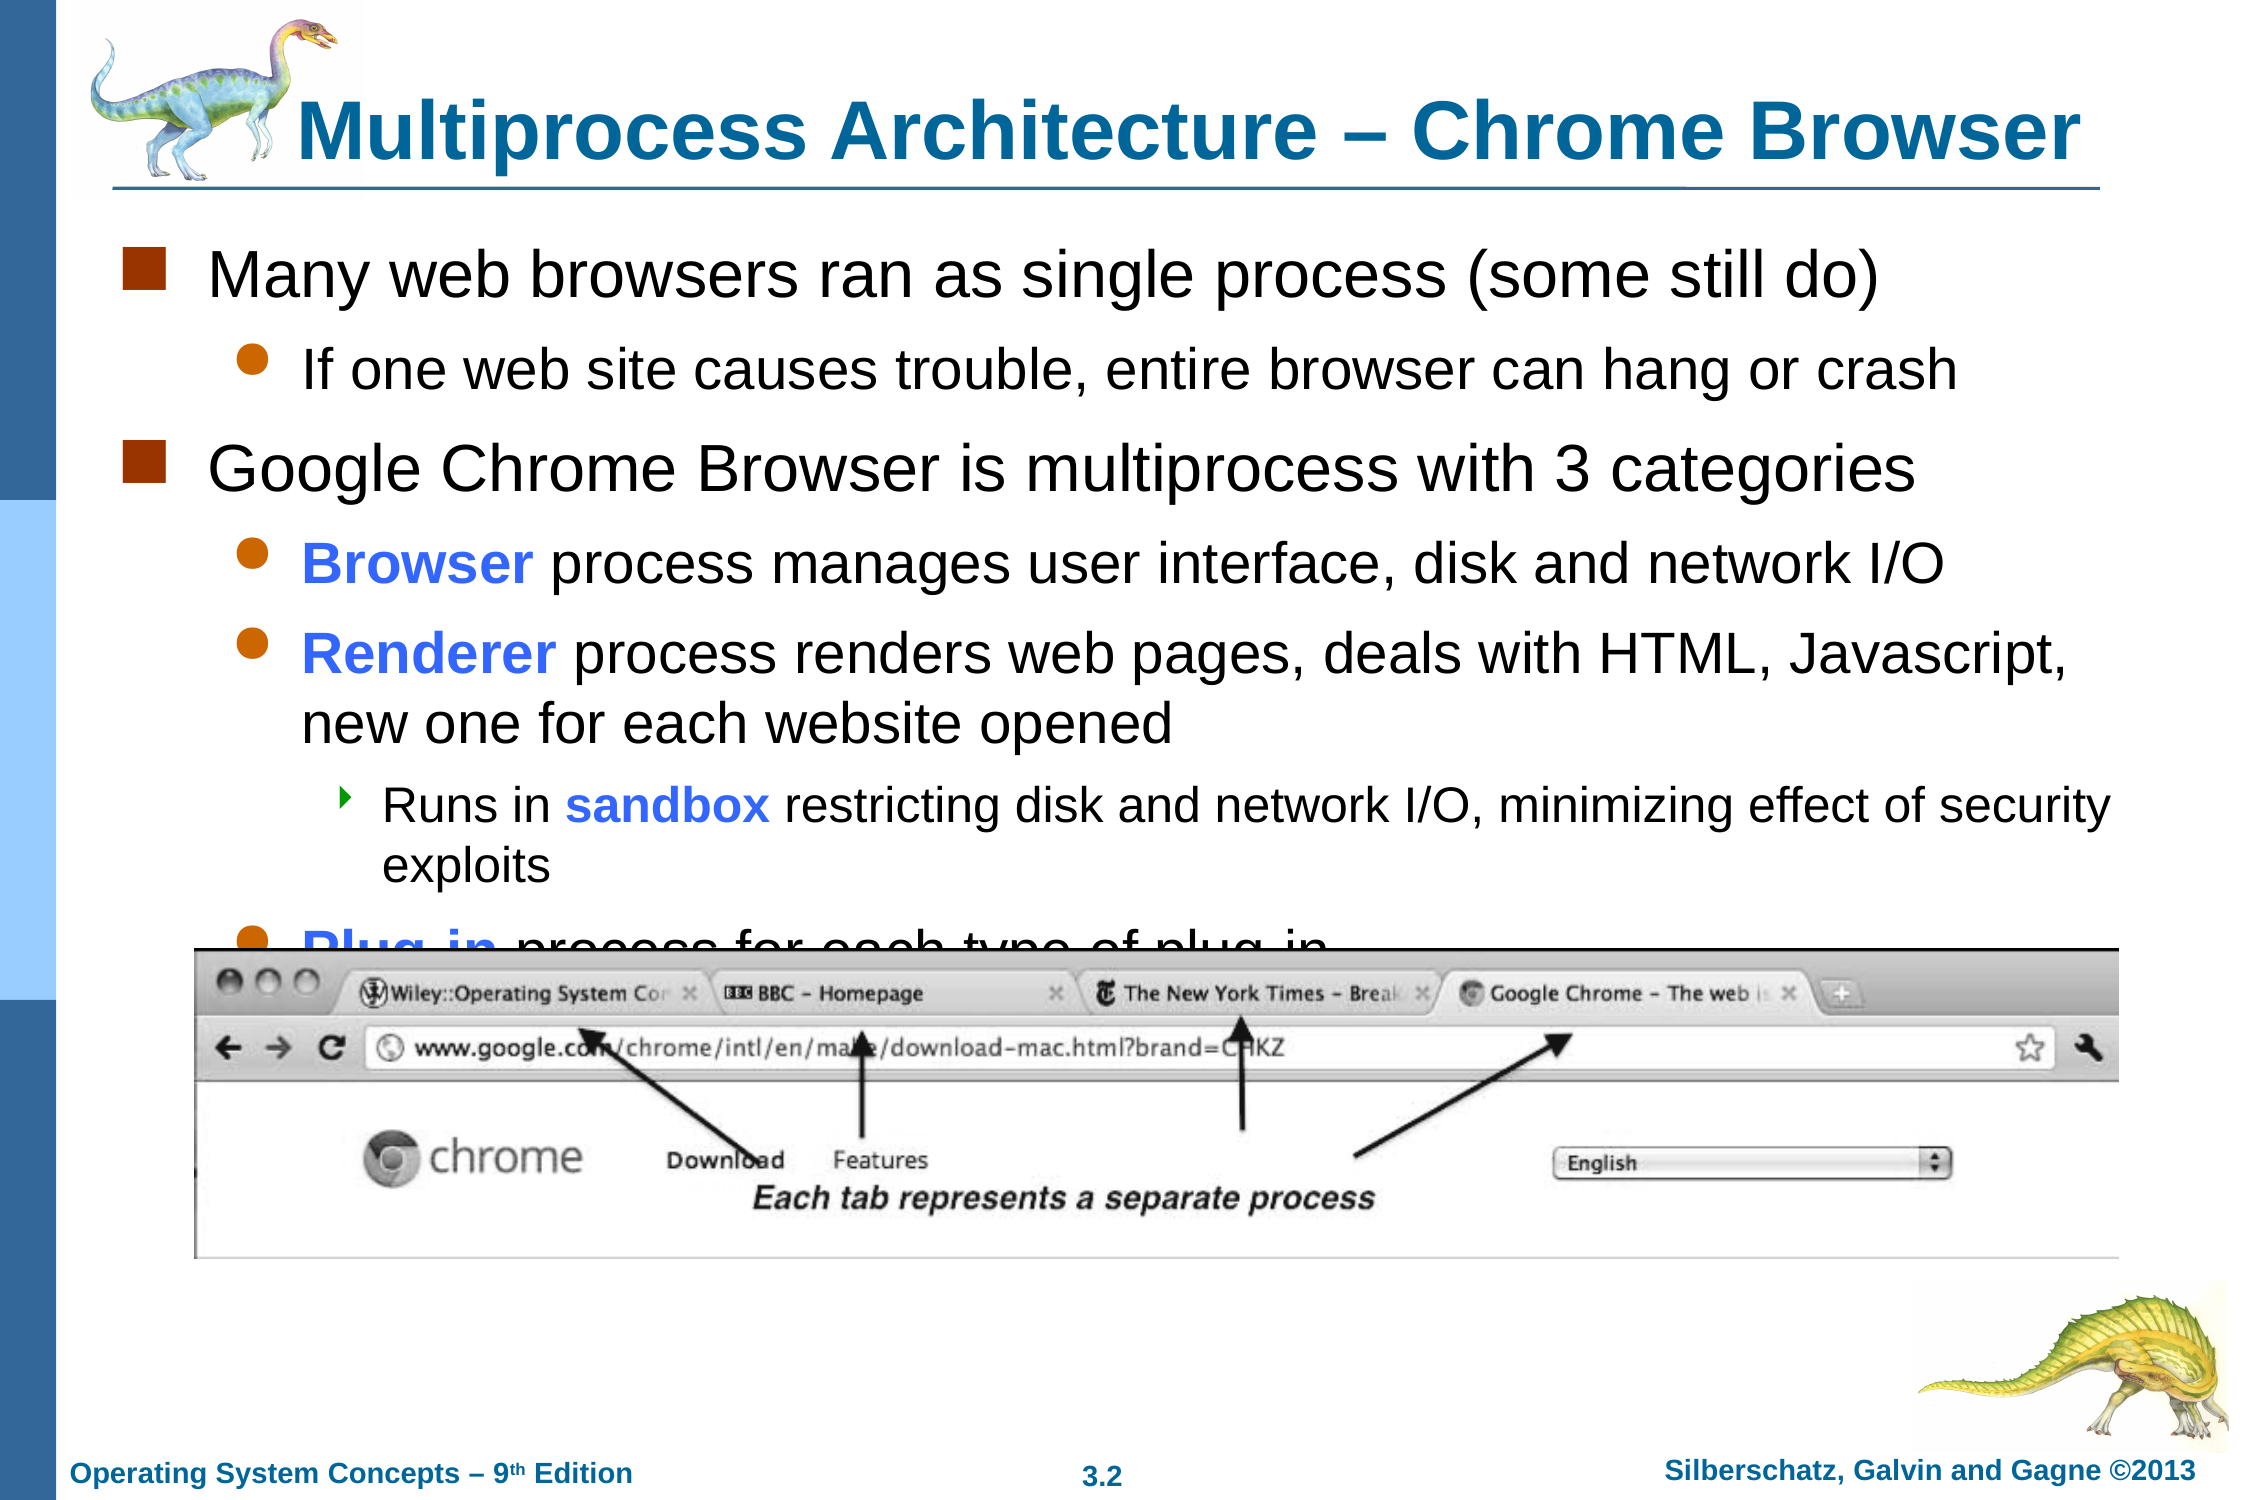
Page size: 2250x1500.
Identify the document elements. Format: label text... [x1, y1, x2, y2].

picture [194, 947, 2119, 1259]
list Many web browsers ran as single process (some still do) If one web site causes trouble, entire browser can hang or crash Google Chrome Browser is multiprocess with 3 categories Browser process manages user interface, disk and network I/O Renderer process renders web pages, deals with HTML, Javascript, new one for each website opened Runs in sandbox restricting disk and network I/O, minimizing effect of security exploits Plug-in process for each type of plug-in [106, 220, 2140, 1311]
picture [70, 0, 365, 199]
picture [1913, 1279, 2229, 1453]
title Multiprocess Architecture – Chrome Browser [241, 60, 2138, 187]
